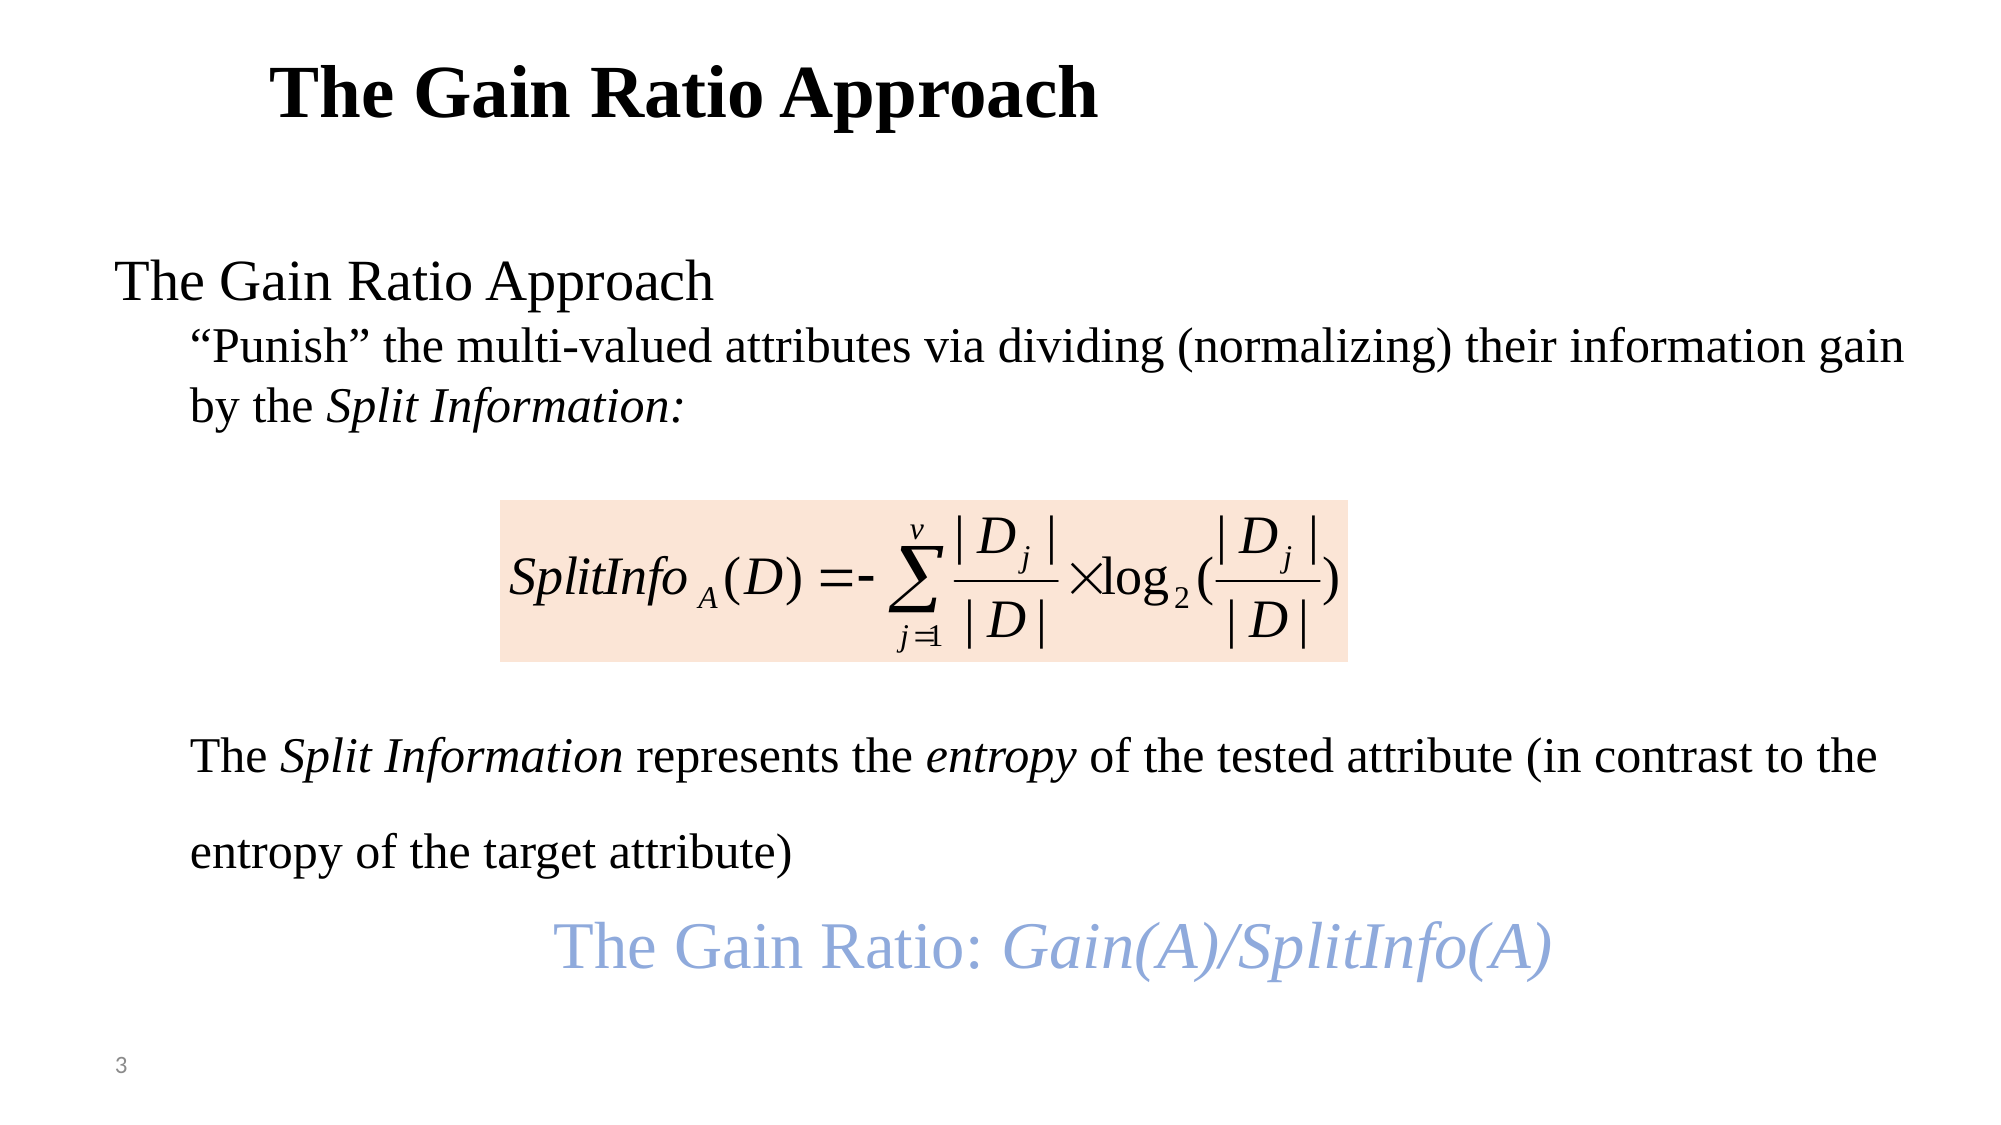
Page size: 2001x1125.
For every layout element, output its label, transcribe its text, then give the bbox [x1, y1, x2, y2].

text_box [499, 499, 1349, 663]
text_box The Gain Ratio Approach “Punish” the multi-valued attributes via dividing (normalizing) their information gain by the Split Information: The Split Information represents the entropy of the tested attribute (in contrast to the entropy of the target attribute) The Gain Ratio: Gain(A)/SplitInfo(A) [100, 214, 1933, 990]
title The Gain Ratio Approach [254, 0, 2000, 188]
slide_number 3 [99, 1024, 567, 1103]
